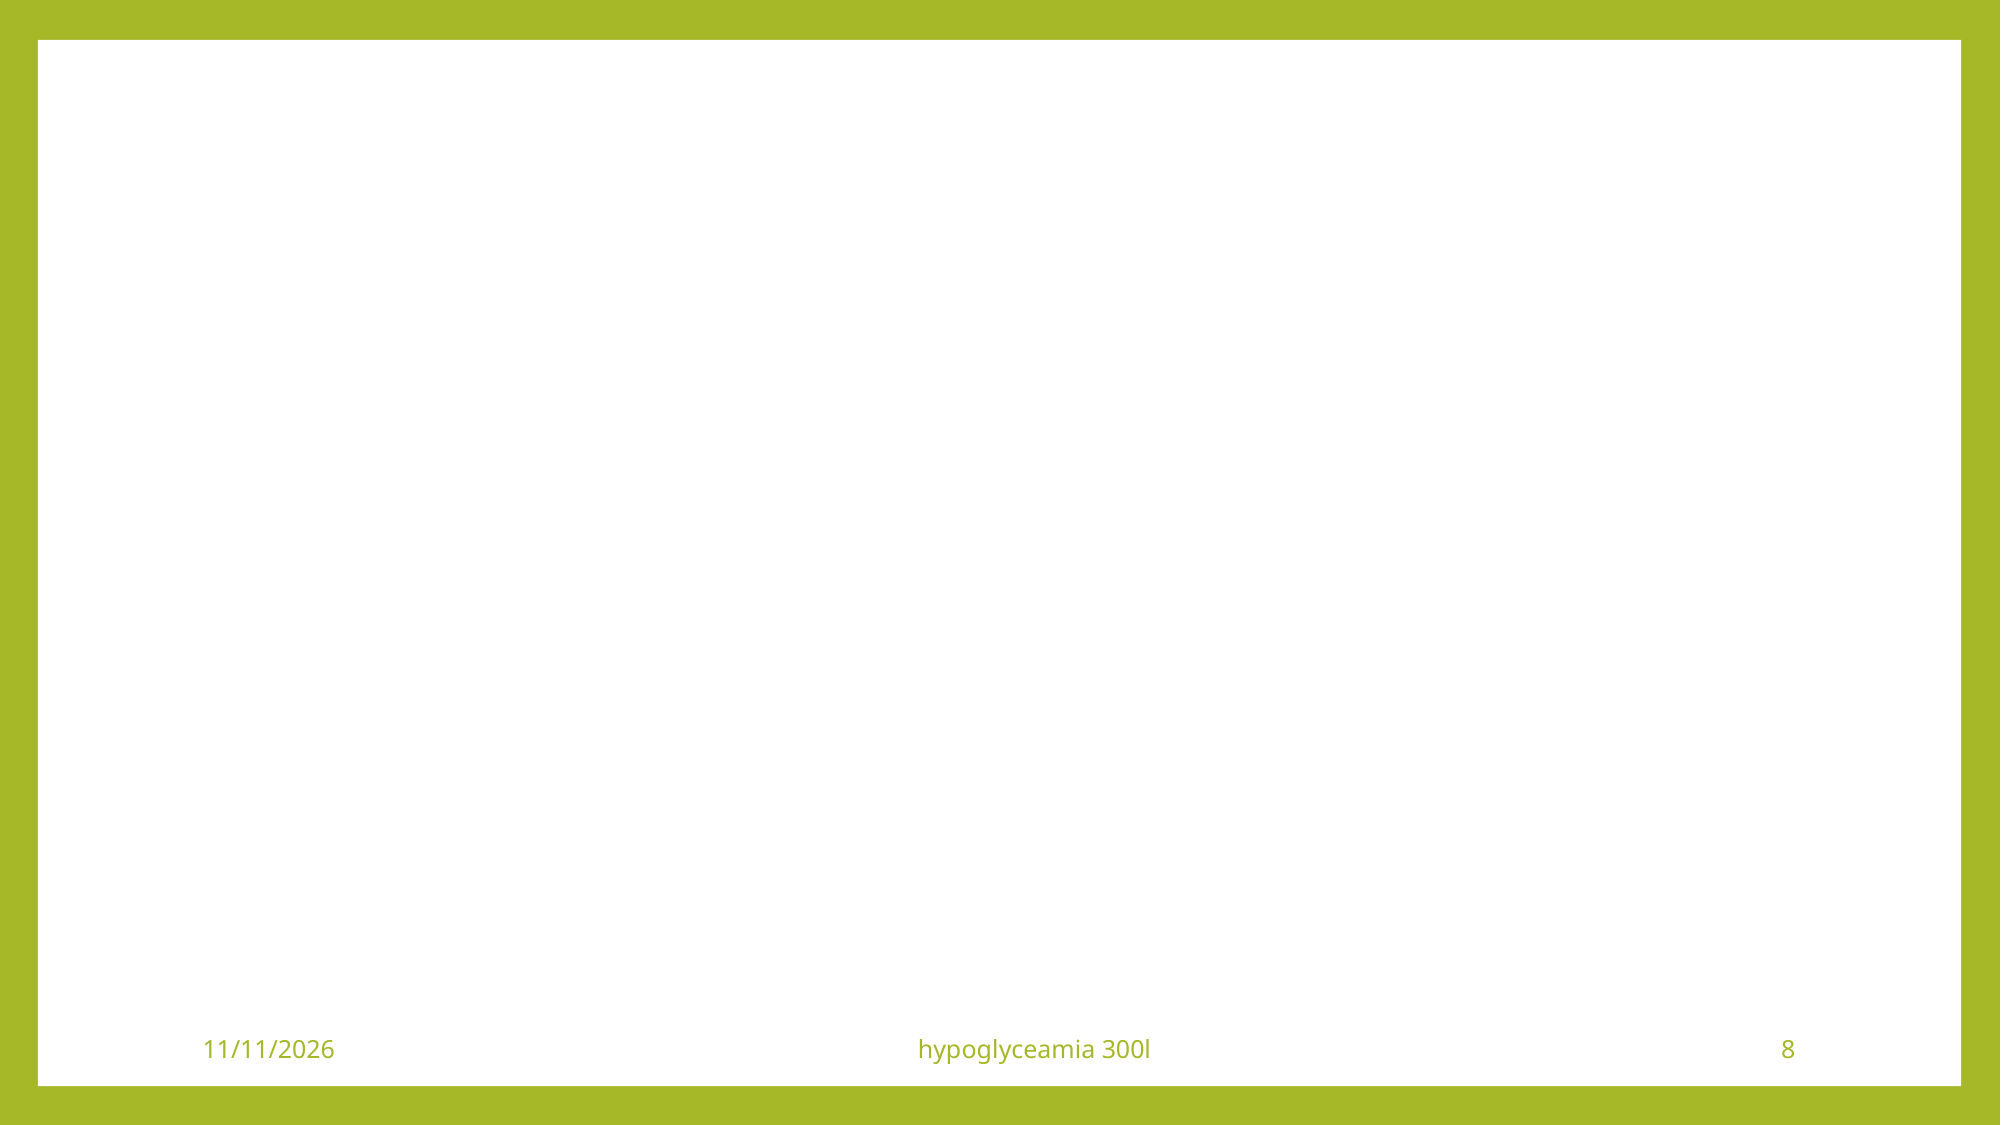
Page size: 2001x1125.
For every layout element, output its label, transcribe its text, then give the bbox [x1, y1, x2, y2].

footer hypoglyceamia 300l [647, 1020, 1422, 1081]
slide_number 8 [1530, 1020, 1811, 1081]
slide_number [187, 1020, 570, 1081]
